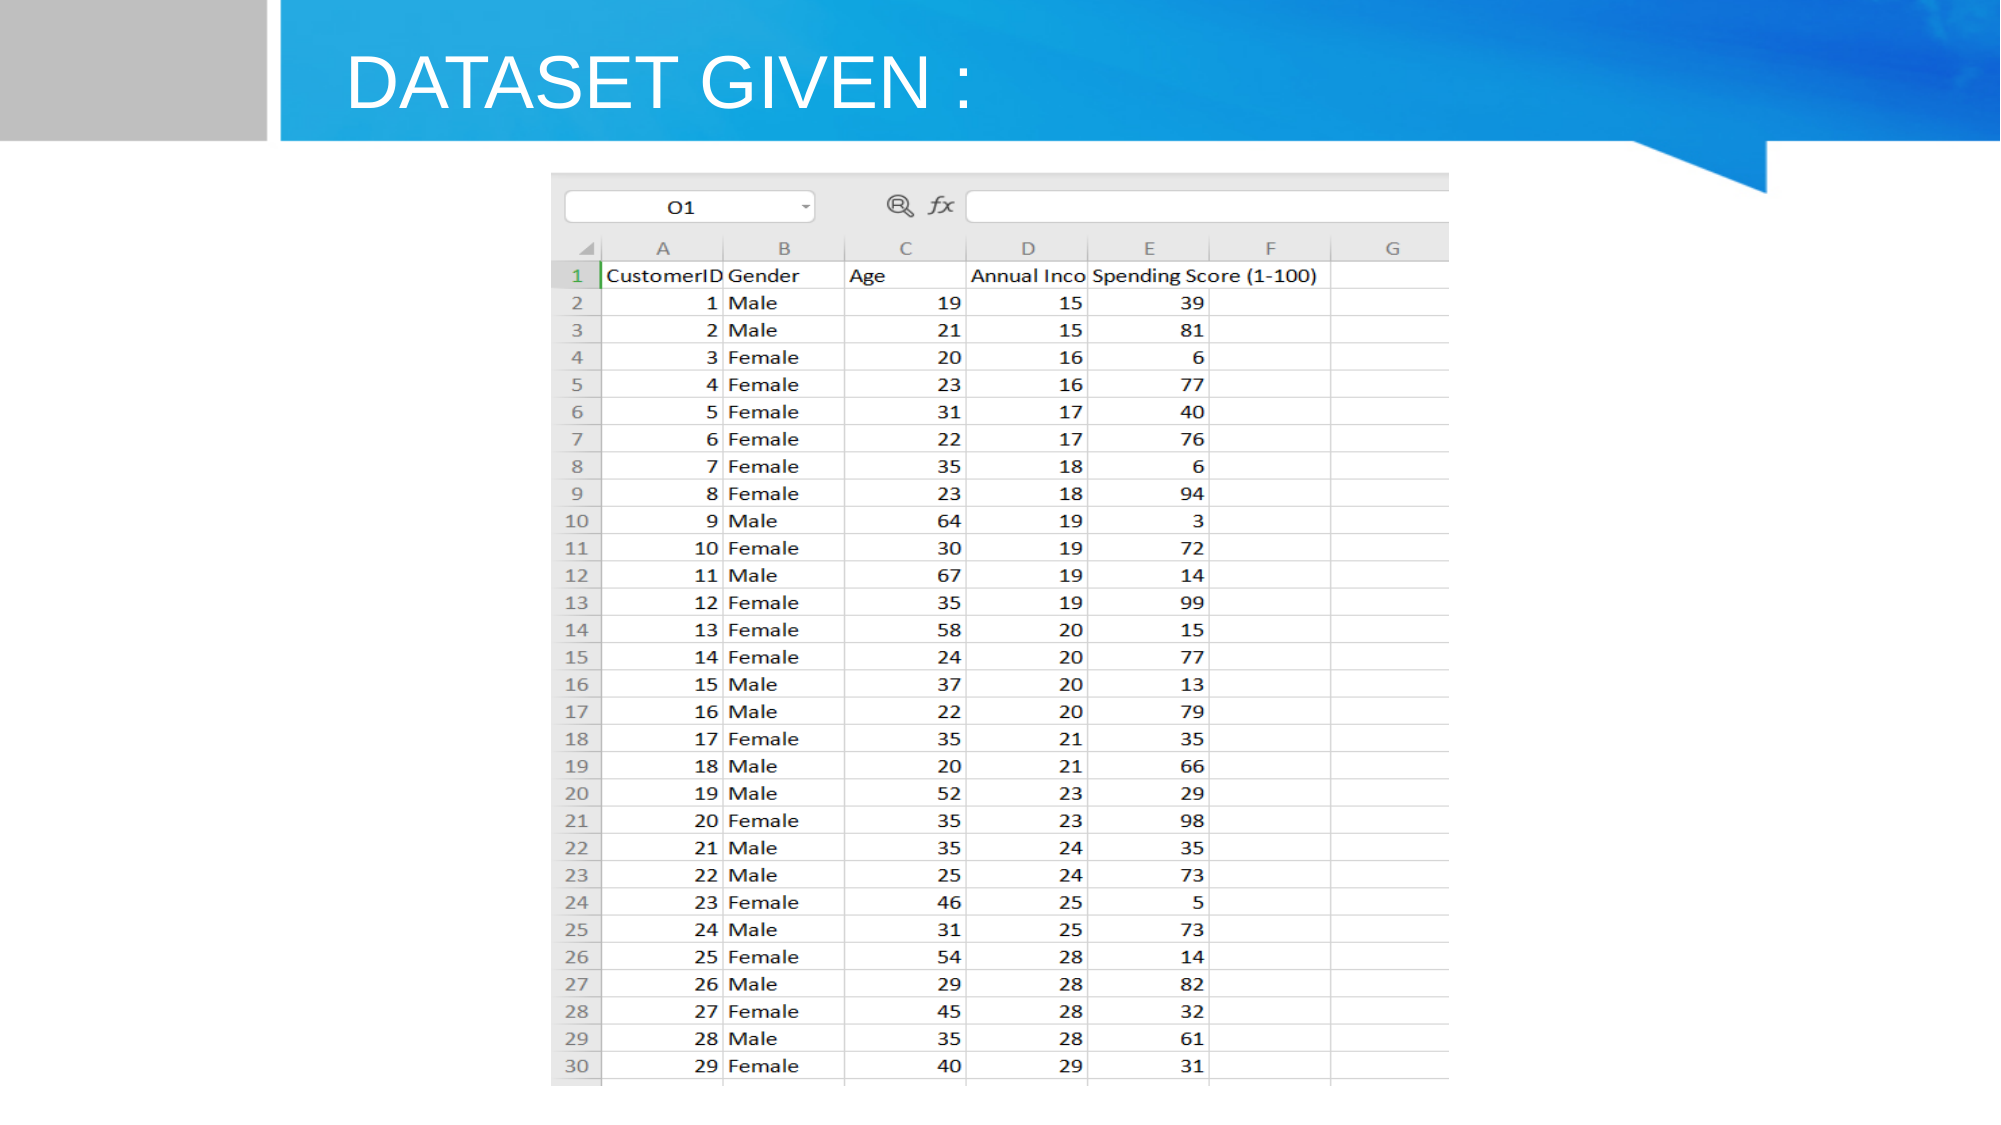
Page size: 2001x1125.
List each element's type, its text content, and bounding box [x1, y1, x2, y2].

title DATASET GIVEN : [99, 30, 990, 128]
picture [0, 0, 2000, 1125]
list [551, 172, 1449, 1086]
